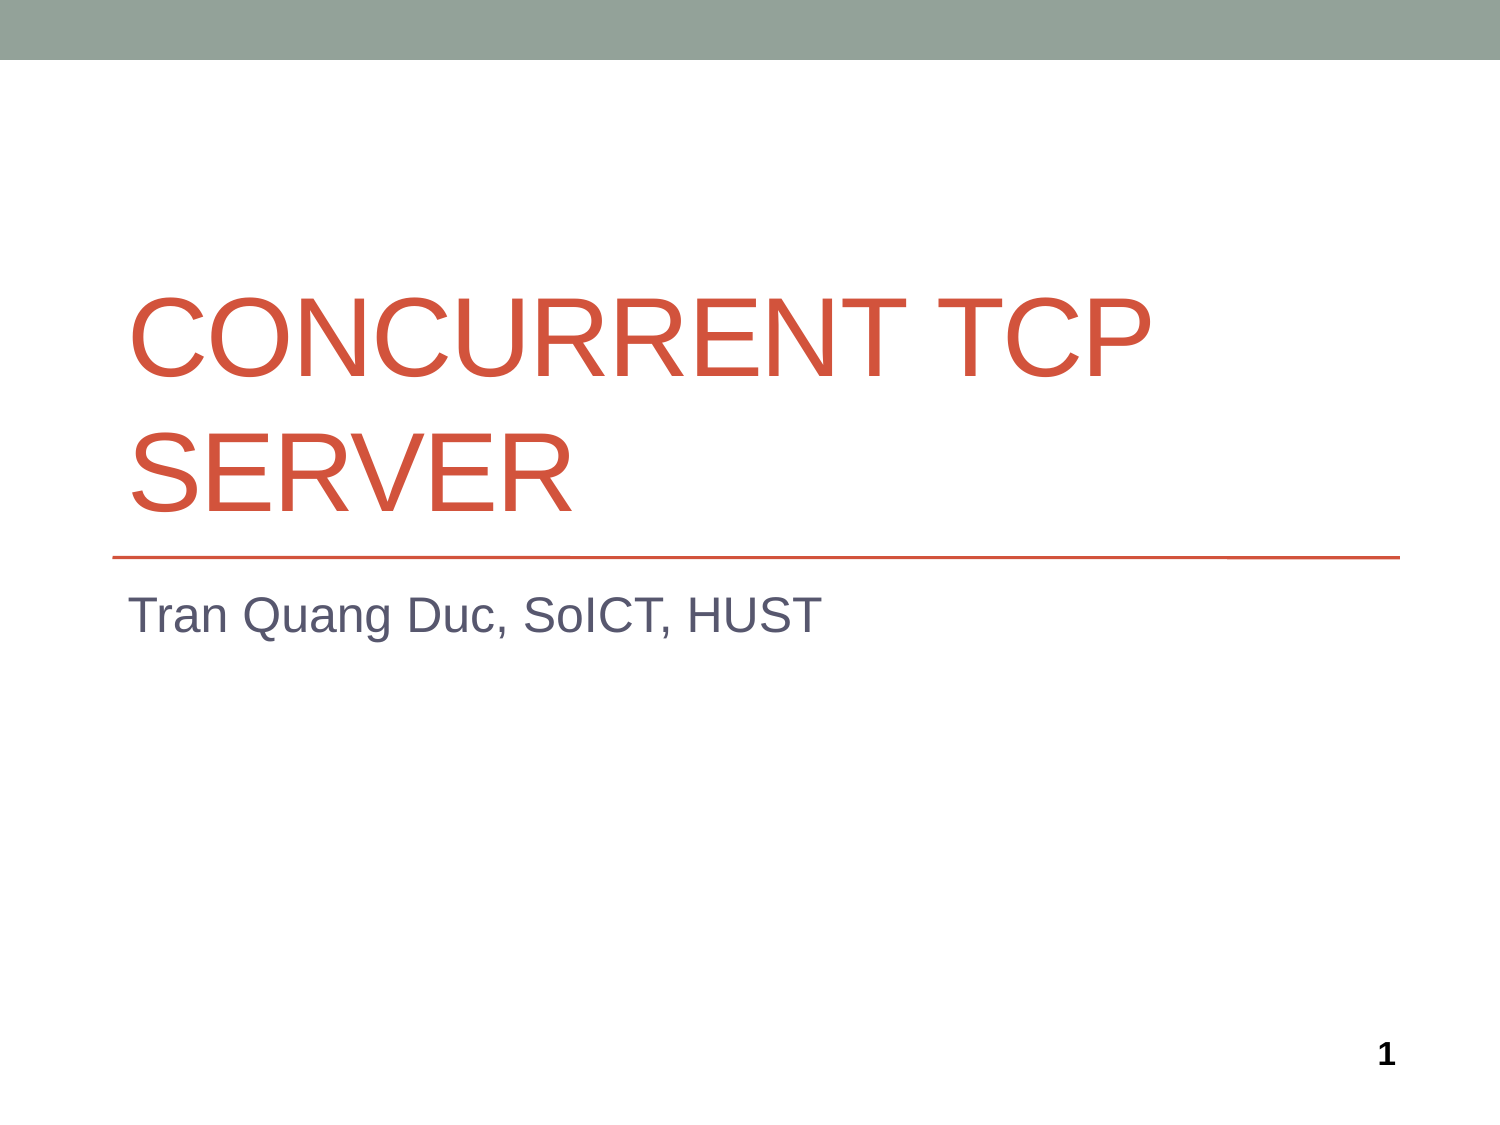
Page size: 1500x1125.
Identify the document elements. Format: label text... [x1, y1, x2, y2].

slide_number 1 [1362, 1025, 1463, 1079]
title Concurrent TCP Server [112, 224, 1400, 542]
subtitle Tran Quang Duc, SoICT, HUST [112, 575, 1163, 863]
